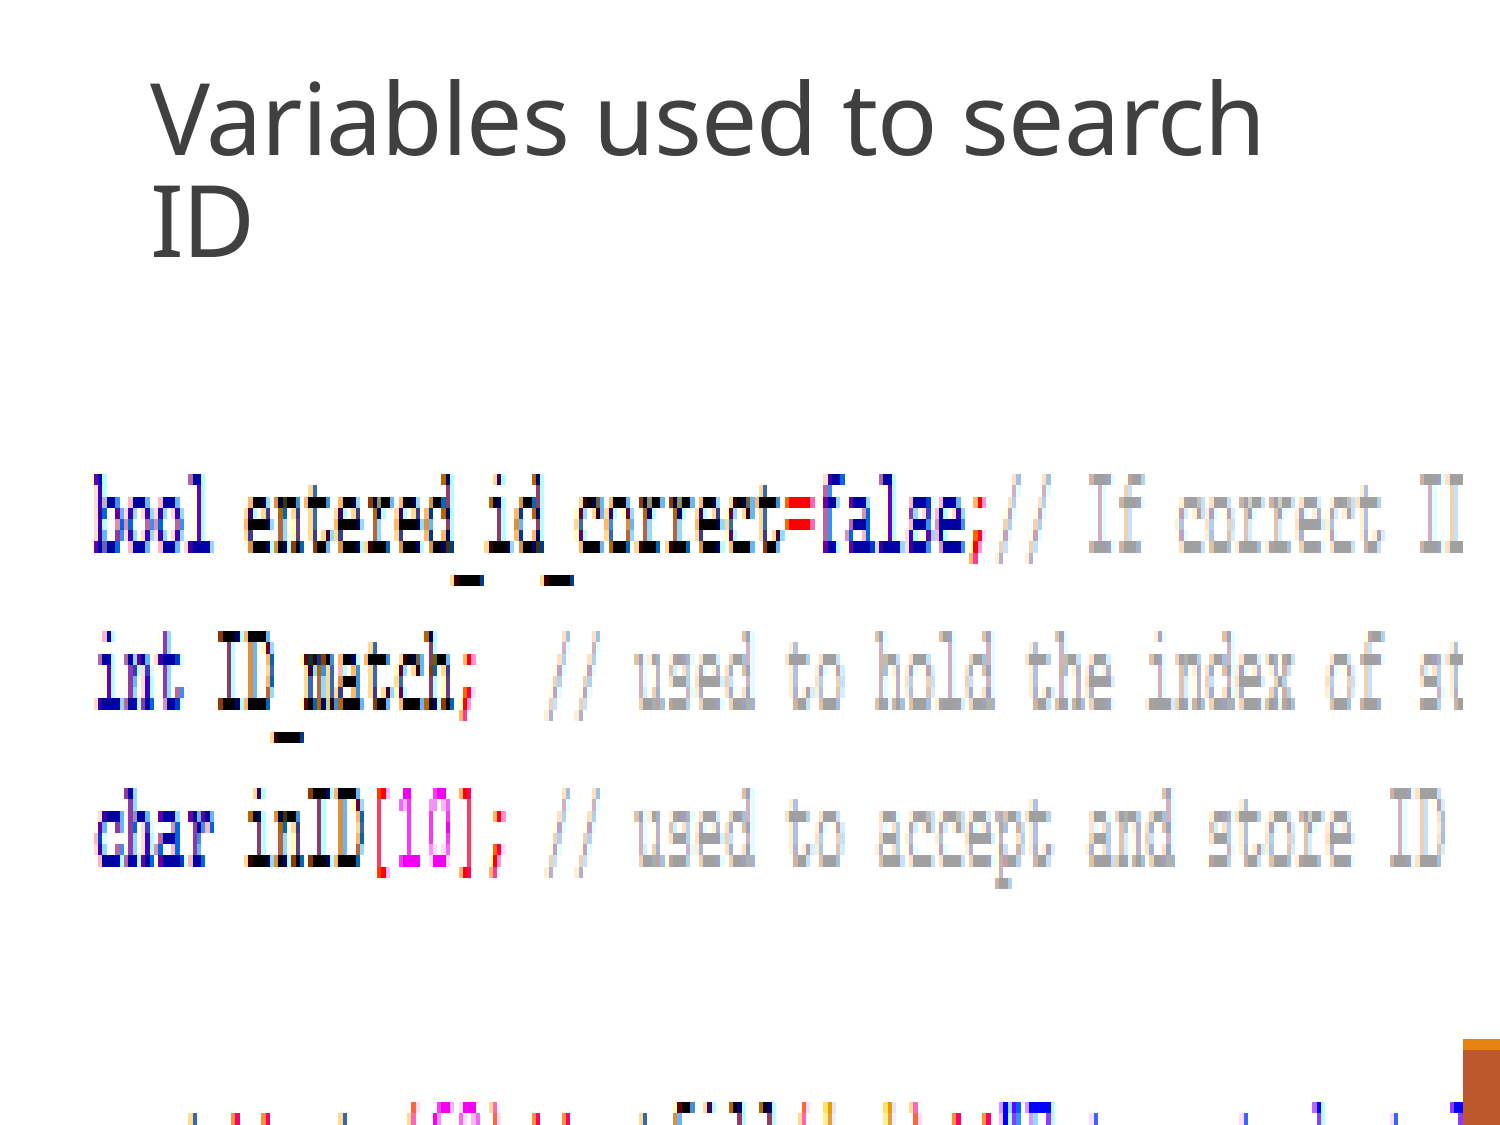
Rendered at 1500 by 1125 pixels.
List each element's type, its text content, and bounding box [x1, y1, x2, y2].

title Variables used to search ID [135, 47, 1373, 282]
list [0, 284, 1463, 1125]
